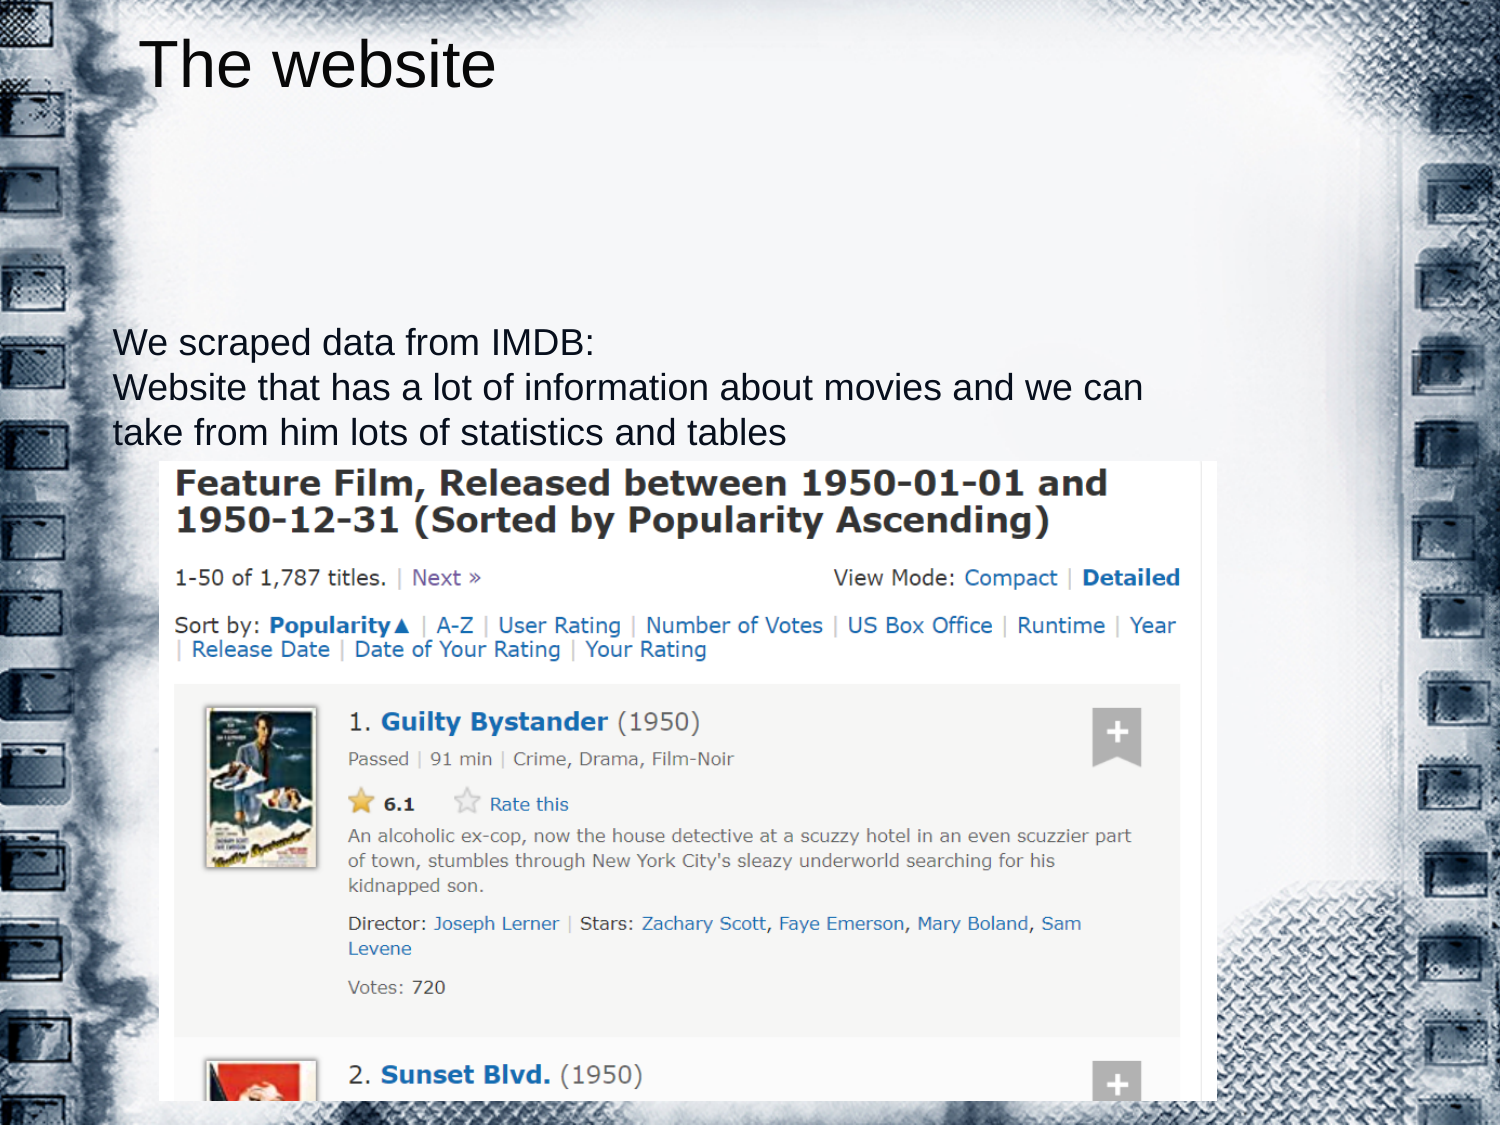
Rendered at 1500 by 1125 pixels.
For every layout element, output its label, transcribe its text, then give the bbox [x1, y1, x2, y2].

picture [0, 0, 1500, 1125]
text_box We scraped data from IMDB: Website that has a lot of information about movies and we can take from him lots of statistics and tables [105, 310, 1202, 461]
title The website [123, 18, 1377, 103]
